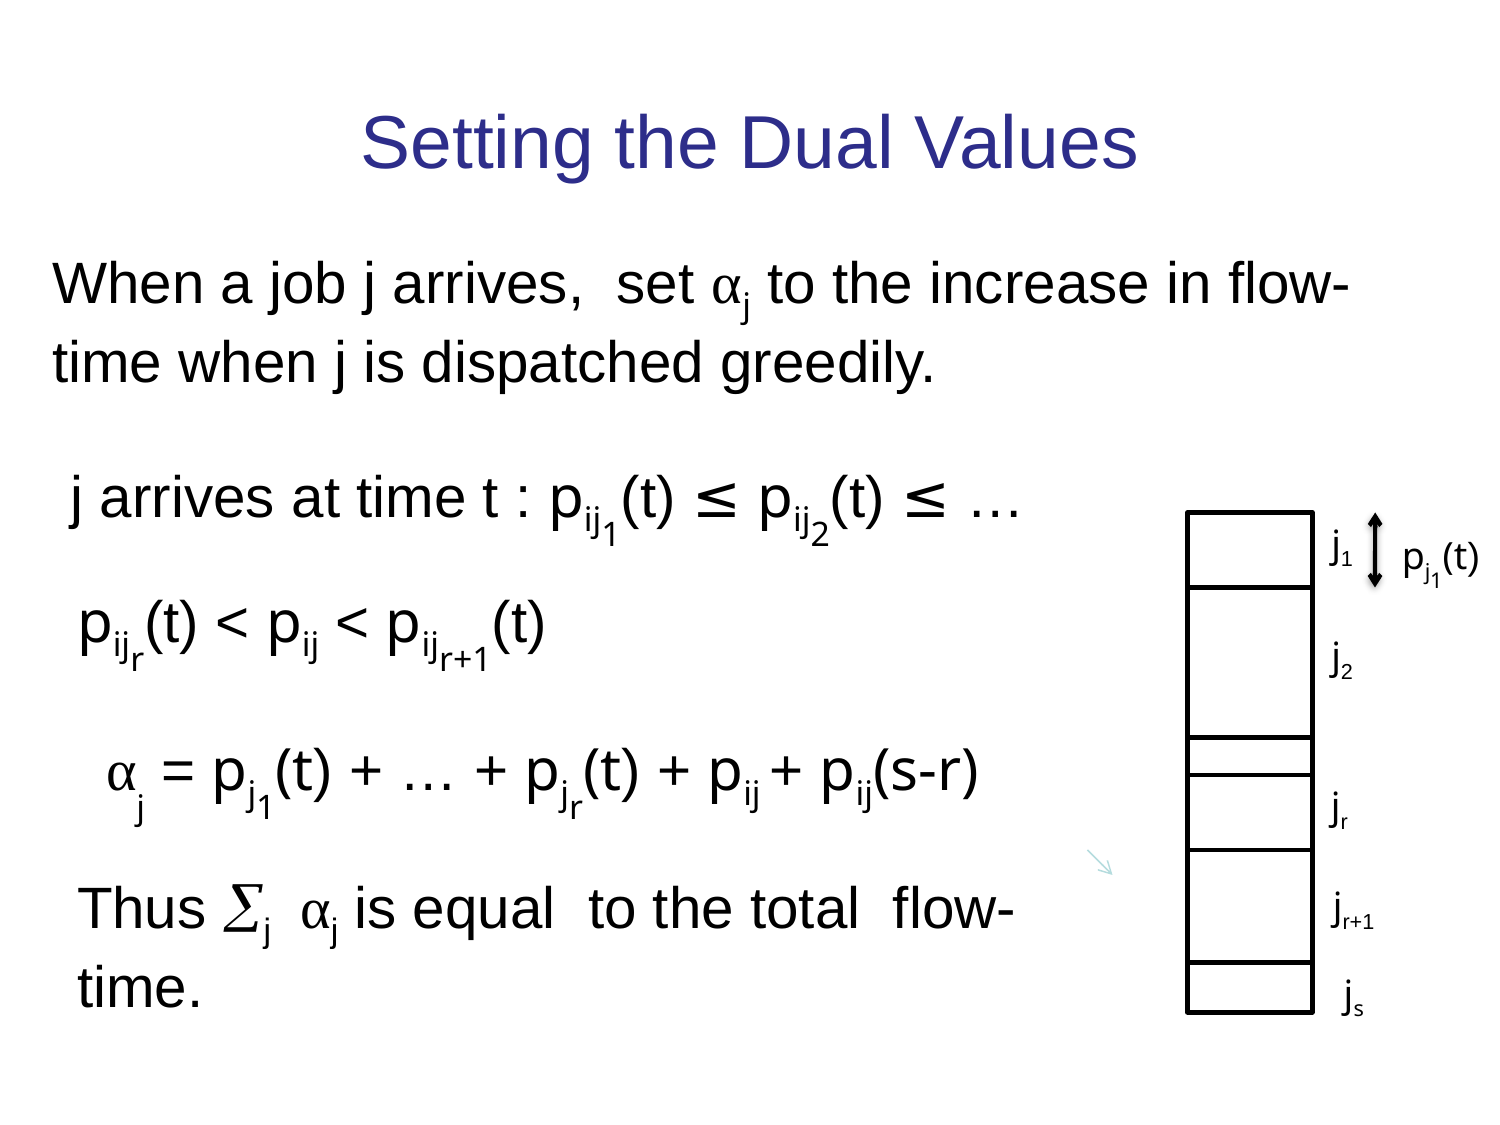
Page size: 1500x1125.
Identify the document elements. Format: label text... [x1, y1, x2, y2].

text_box pj1(t) [1387, 525, 1495, 601]
text_box jr [1316, 774, 1363, 841]
text_box j1 [1316, 512, 1368, 579]
text_box [1185, 510, 1315, 585]
text_box [1185, 773, 1315, 848]
title Setting the Dual Values [74, 44, 1426, 233]
text_box pijr(t) < pij < pijr+1(t) [62, 576, 613, 686]
text_box When a job j arrives, set αj to the increase in flow-time when j is dispatched greedily. [37, 237, 1425, 402]
text_box αj = pj1(t) + … + pjr(t) + pij + pij(s-r) [91, 725, 994, 862]
text_box Thus j αj is equal to the total flow-time. [62, 862, 1125, 1037]
text_box [1185, 735, 1315, 773]
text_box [1087, 849, 1113, 876]
text_box [1185, 960, 1315, 1015]
text_box [1185, 848, 1315, 960]
text_box js [1328, 962, 1379, 1029]
text_box [1185, 585, 1315, 735]
text_box j2 [1316, 624, 1368, 691]
text_box j arrives at time t : pij1(t) ≤ pij2(t) ≤ … [56, 451, 1040, 561]
text_box jr+1 [1318, 874, 1390, 941]
